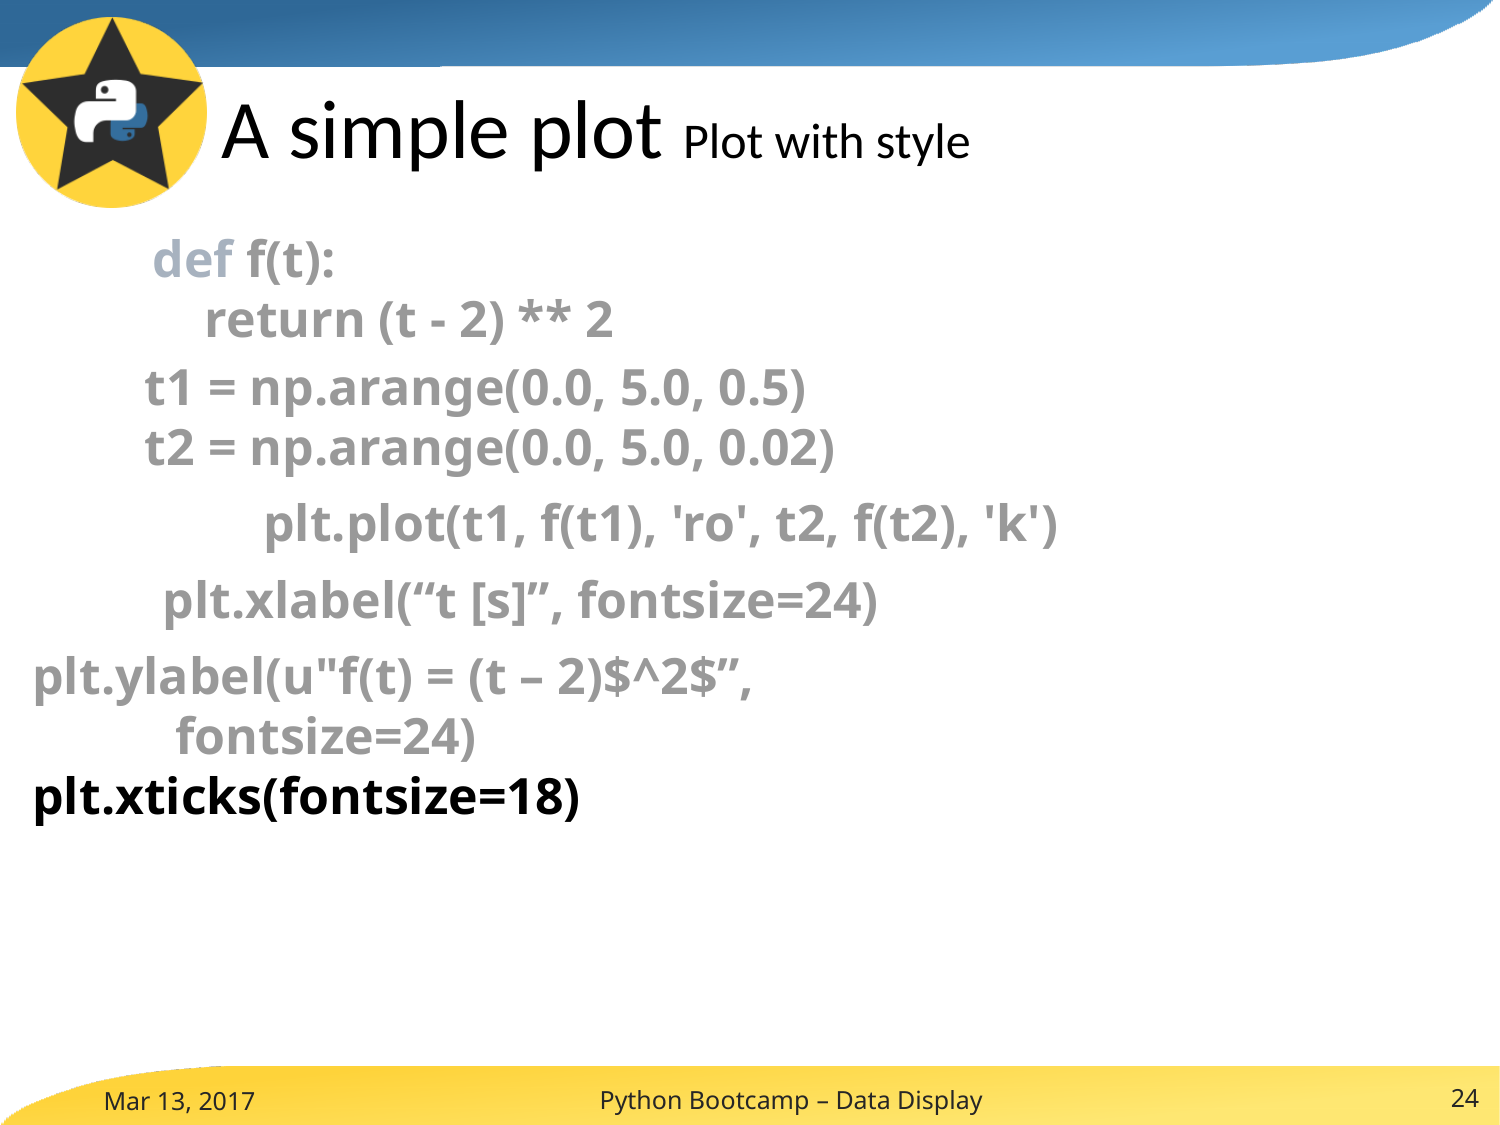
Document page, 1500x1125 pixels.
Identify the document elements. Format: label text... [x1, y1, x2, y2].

picture [0, 1066, 1500, 1125]
footer Python Bootcamp – Data Display [206, 1069, 1144, 1125]
slide_number 24 [1144, 1069, 1495, 1125]
title A simple plot Plot with style [206, 66, 1425, 185]
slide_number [88, 1070, 206, 1125]
text_box plt.ylabel(u"f(t) = (t – 2)$^2$”, fontsize=24) plt.xticks(fontsize=18) [17, 765, 1299, 832]
picture [0, 0, 1500, 208]
text_box [0, 218, 1414, 765]
